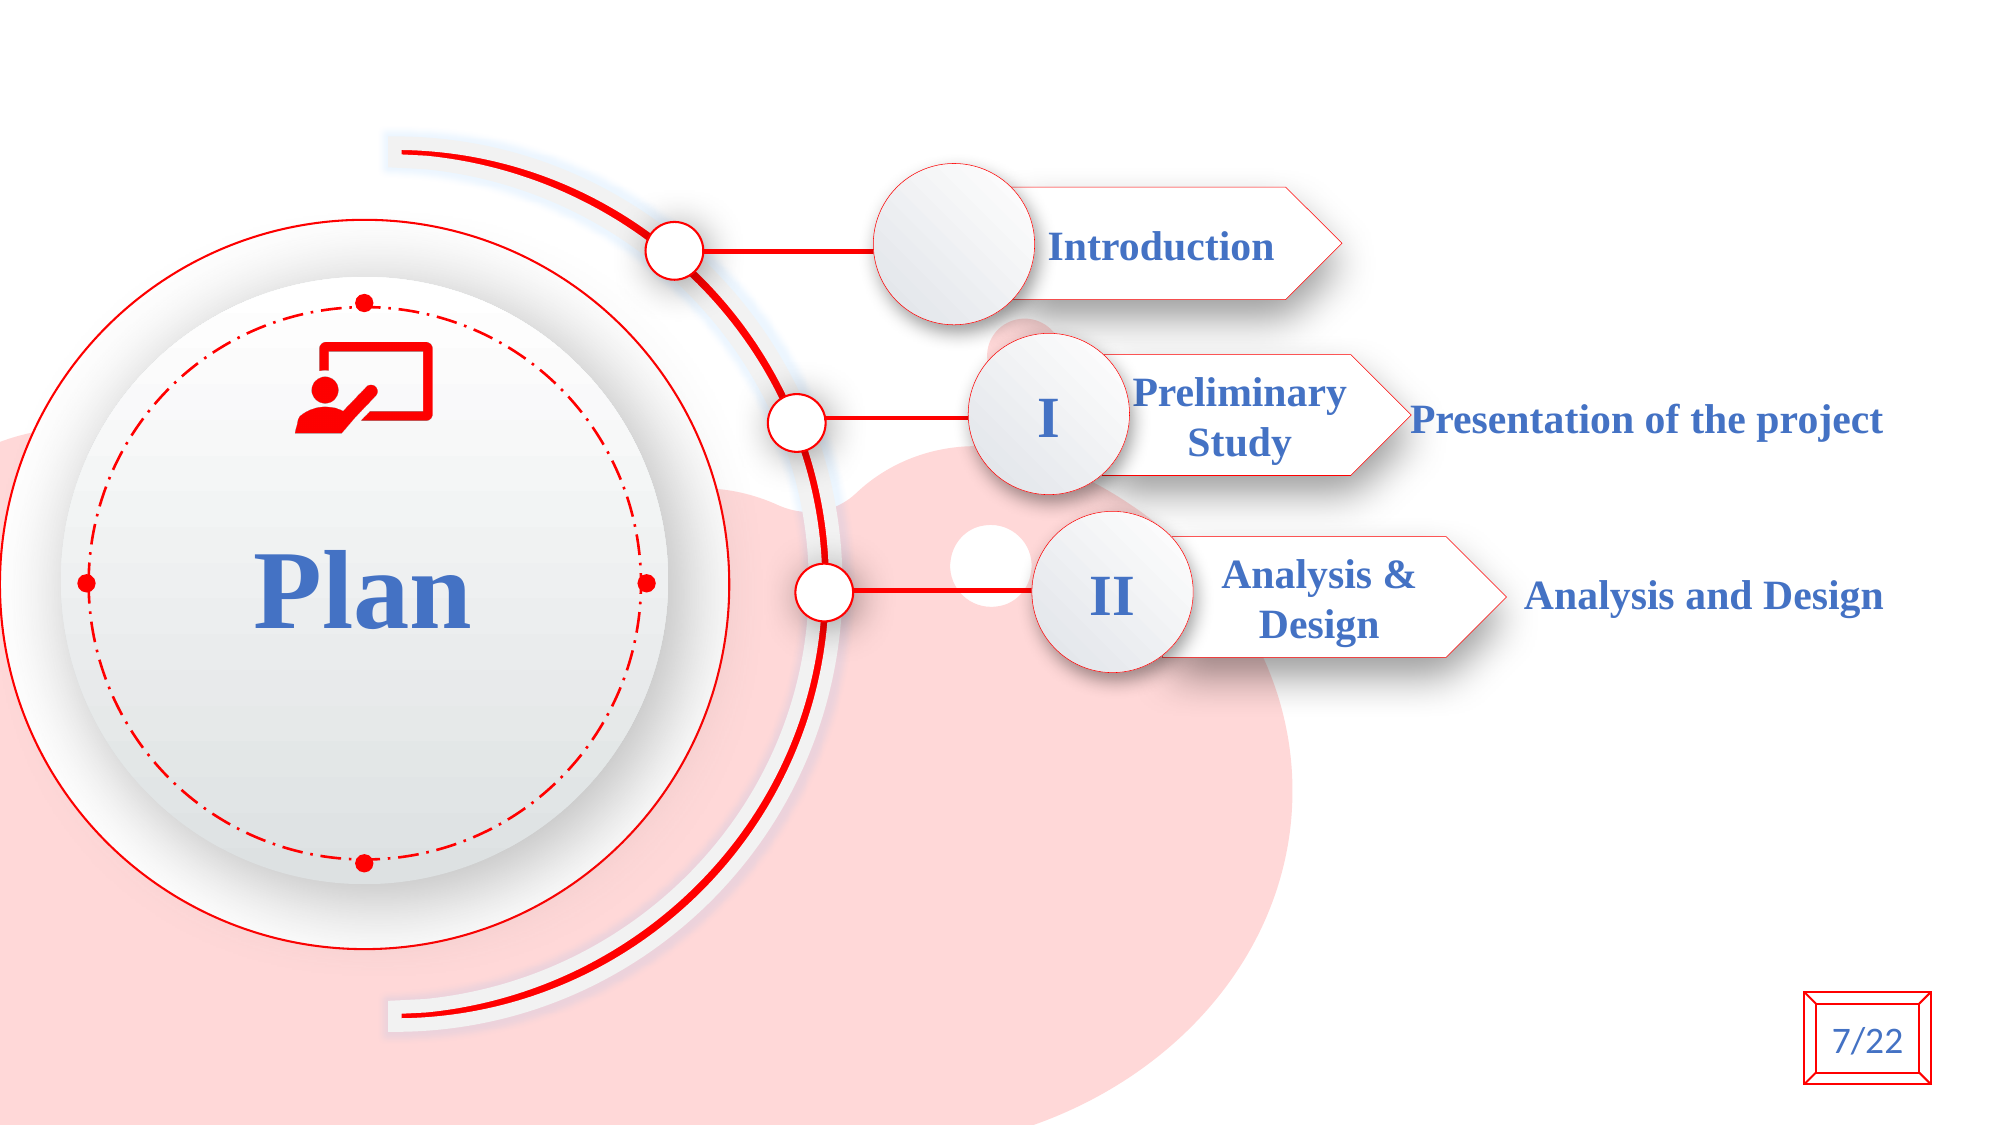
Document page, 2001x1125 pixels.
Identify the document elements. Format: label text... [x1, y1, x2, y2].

text_box Presentation of the project [1152, 384, 2000, 450]
picture [288, 312, 439, 463]
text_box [1808, 993, 1927, 1003]
text_box I [967, 332, 1131, 496]
text_box Analysis and Design [1509, 561, 1900, 626]
text_box [59, 275, 670, 886]
text_box [76, 573, 97, 594]
text_box [354, 853, 375, 874]
text_box [0, 218, 706, 943]
text_box [801, 475, 835, 547]
text_box [766, 393, 827, 453]
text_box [873, 163, 1342, 325]
text_box [393, 647, 832, 1027]
text_box [307, 306, 358, 312]
text_box Preliminary Study [1117, 353, 1382, 477]
text_box Analysis & Design [1183, 535, 1508, 659]
text_box [636, 573, 657, 594]
text_box II [1030, 510, 1195, 674]
text_box 7/22 [1803, 991, 1932, 1085]
text_box [644, 220, 705, 281]
text_box [371, 306, 417, 312]
text_box [354, 292, 375, 312]
text_box [794, 562, 855, 623]
text_box [87, 316, 642, 861]
text_box [393, 142, 641, 238]
text_box [704, 286, 785, 388]
